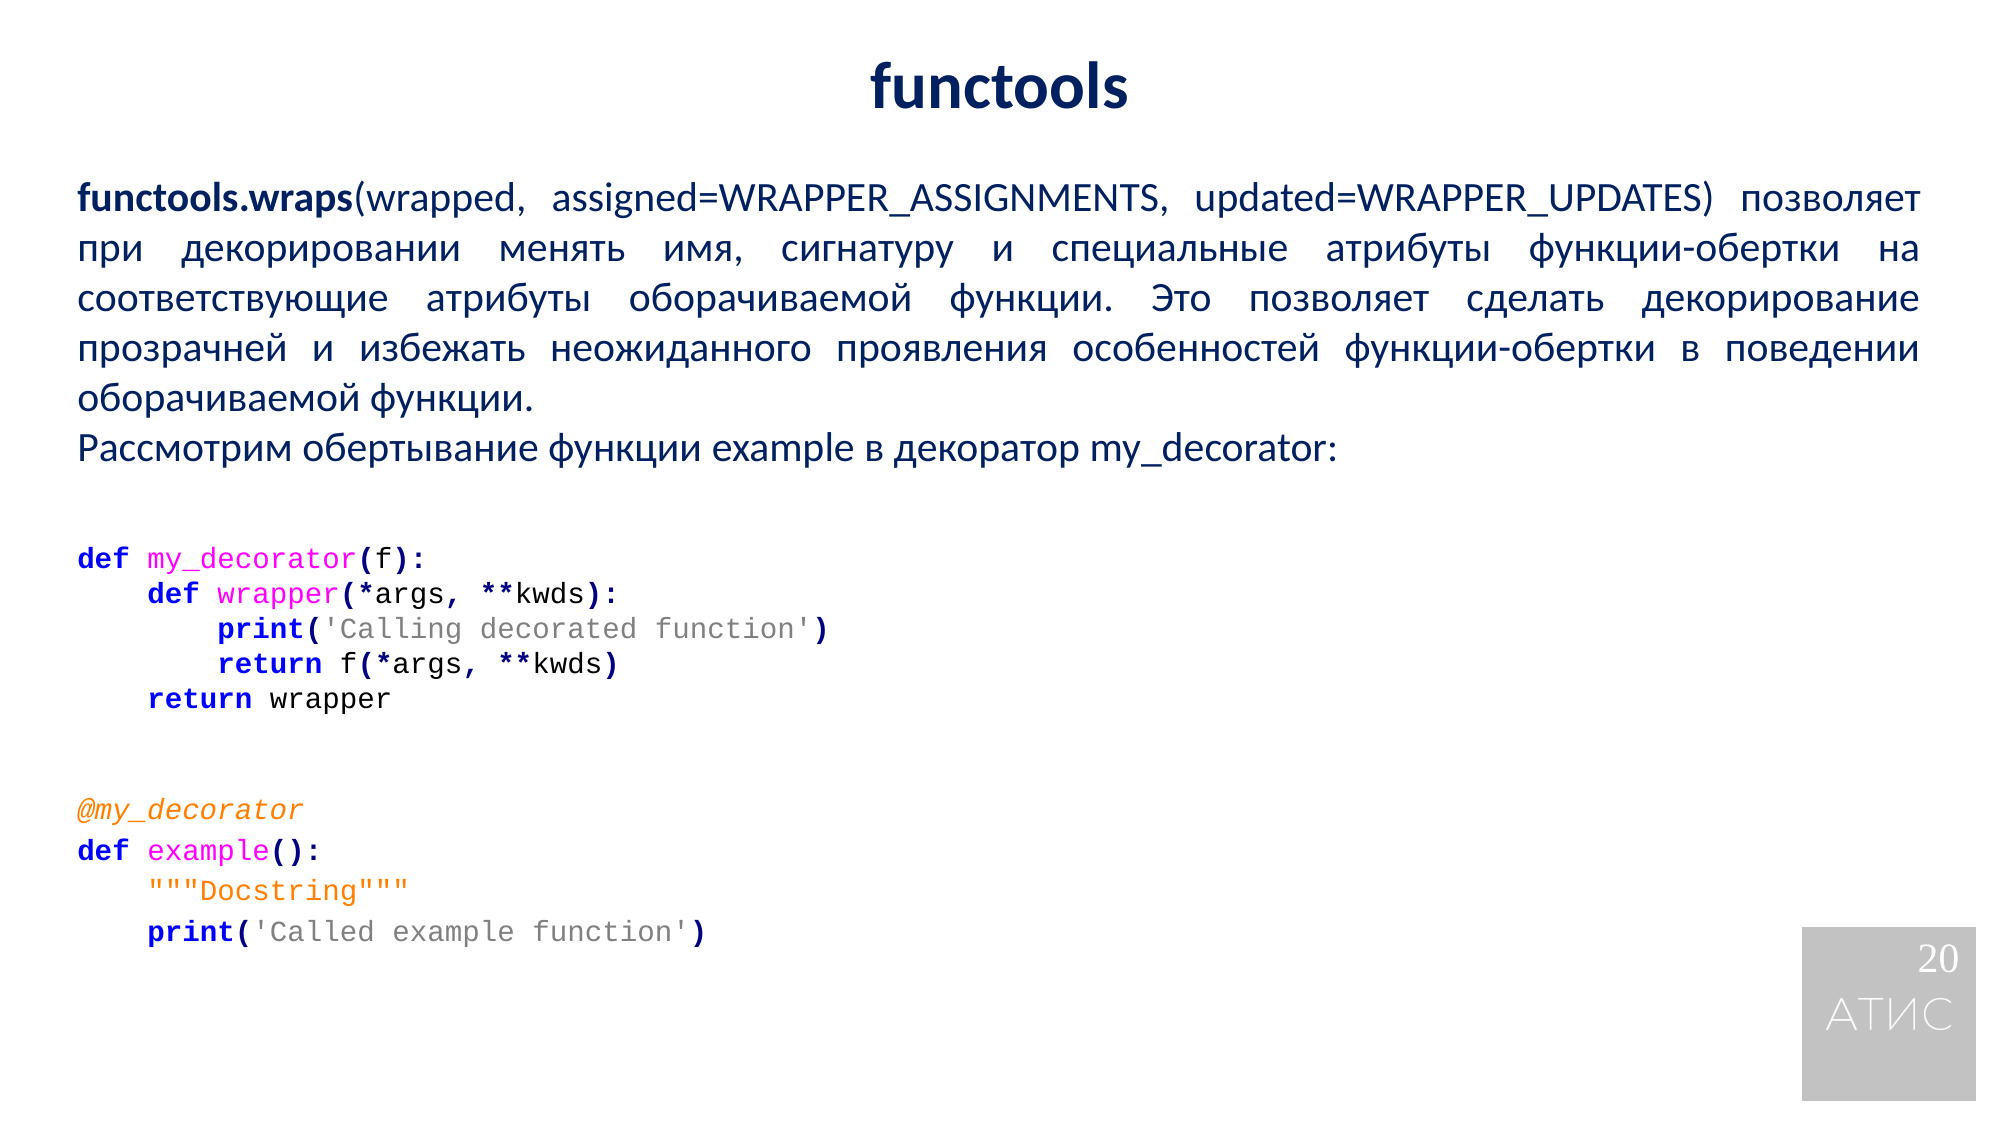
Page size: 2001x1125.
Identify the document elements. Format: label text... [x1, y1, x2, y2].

text_box functools.wraps(wrapped, assigned=WRAPPER_ASSIGNMENTS, updated=WRAPPER_UPDATES) позволяет при декорировании менять имя, сигнатуру и специальные атрибуты функции-обертки на соответствующие атрибуты оборачиваемой функции. Это позволяет сделать декорирование прозрачней и избежать неожиданного проявления особенностей функции-обертки в поведении оборачиваемой функции. Рассмотрим обертывание функции example в декоратор my_decorator: def my_decorator(f): def wrapper(*args, **kwds): print('Calling decorated function') return f(*args, **kwds) return wrapper @my_decorator def example(): """Docstring""" print('Called example function') [62, 162, 1936, 1097]
picture [1802, 927, 1976, 1101]
title functools [0, 34, 2000, 149]
